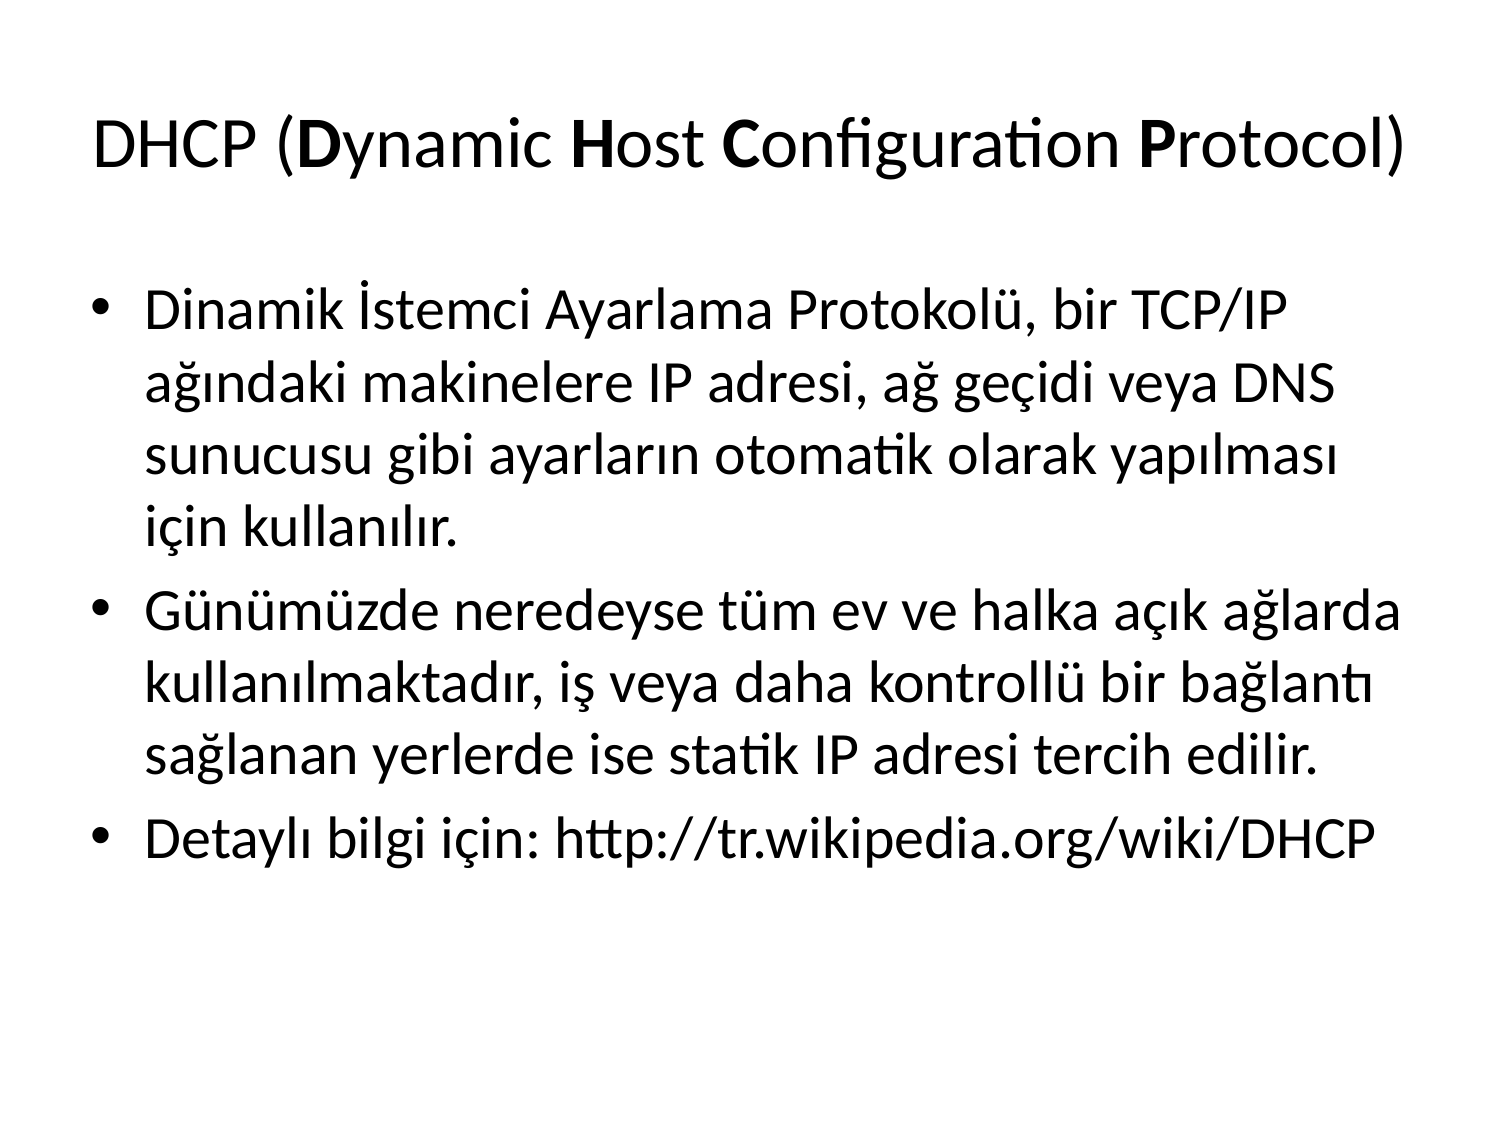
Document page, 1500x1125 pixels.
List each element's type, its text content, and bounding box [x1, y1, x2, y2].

list Dinamik İstemci Ayarlama Protokolü, bir TCP/IP ağındaki makinelere IP adresi, ağ geçidi veya DNS sunucusu gibi ayarların otomatik olarak yapılması için kullanılır. Günümüzde neredeyse tüm ev ve halka açık ağlarda kullanılmaktadır, iş veya daha kontrollü bir bağlantı sağlanan yerlerde ise statik IP adresi tercih edilir. Detaylı bilgi için: http://tr.wikipedia.org/wiki/DHCP [75, 262, 1425, 1005]
title DHCP (Dynamic Host Configuration Protocol) [75, 45, 1425, 233]
